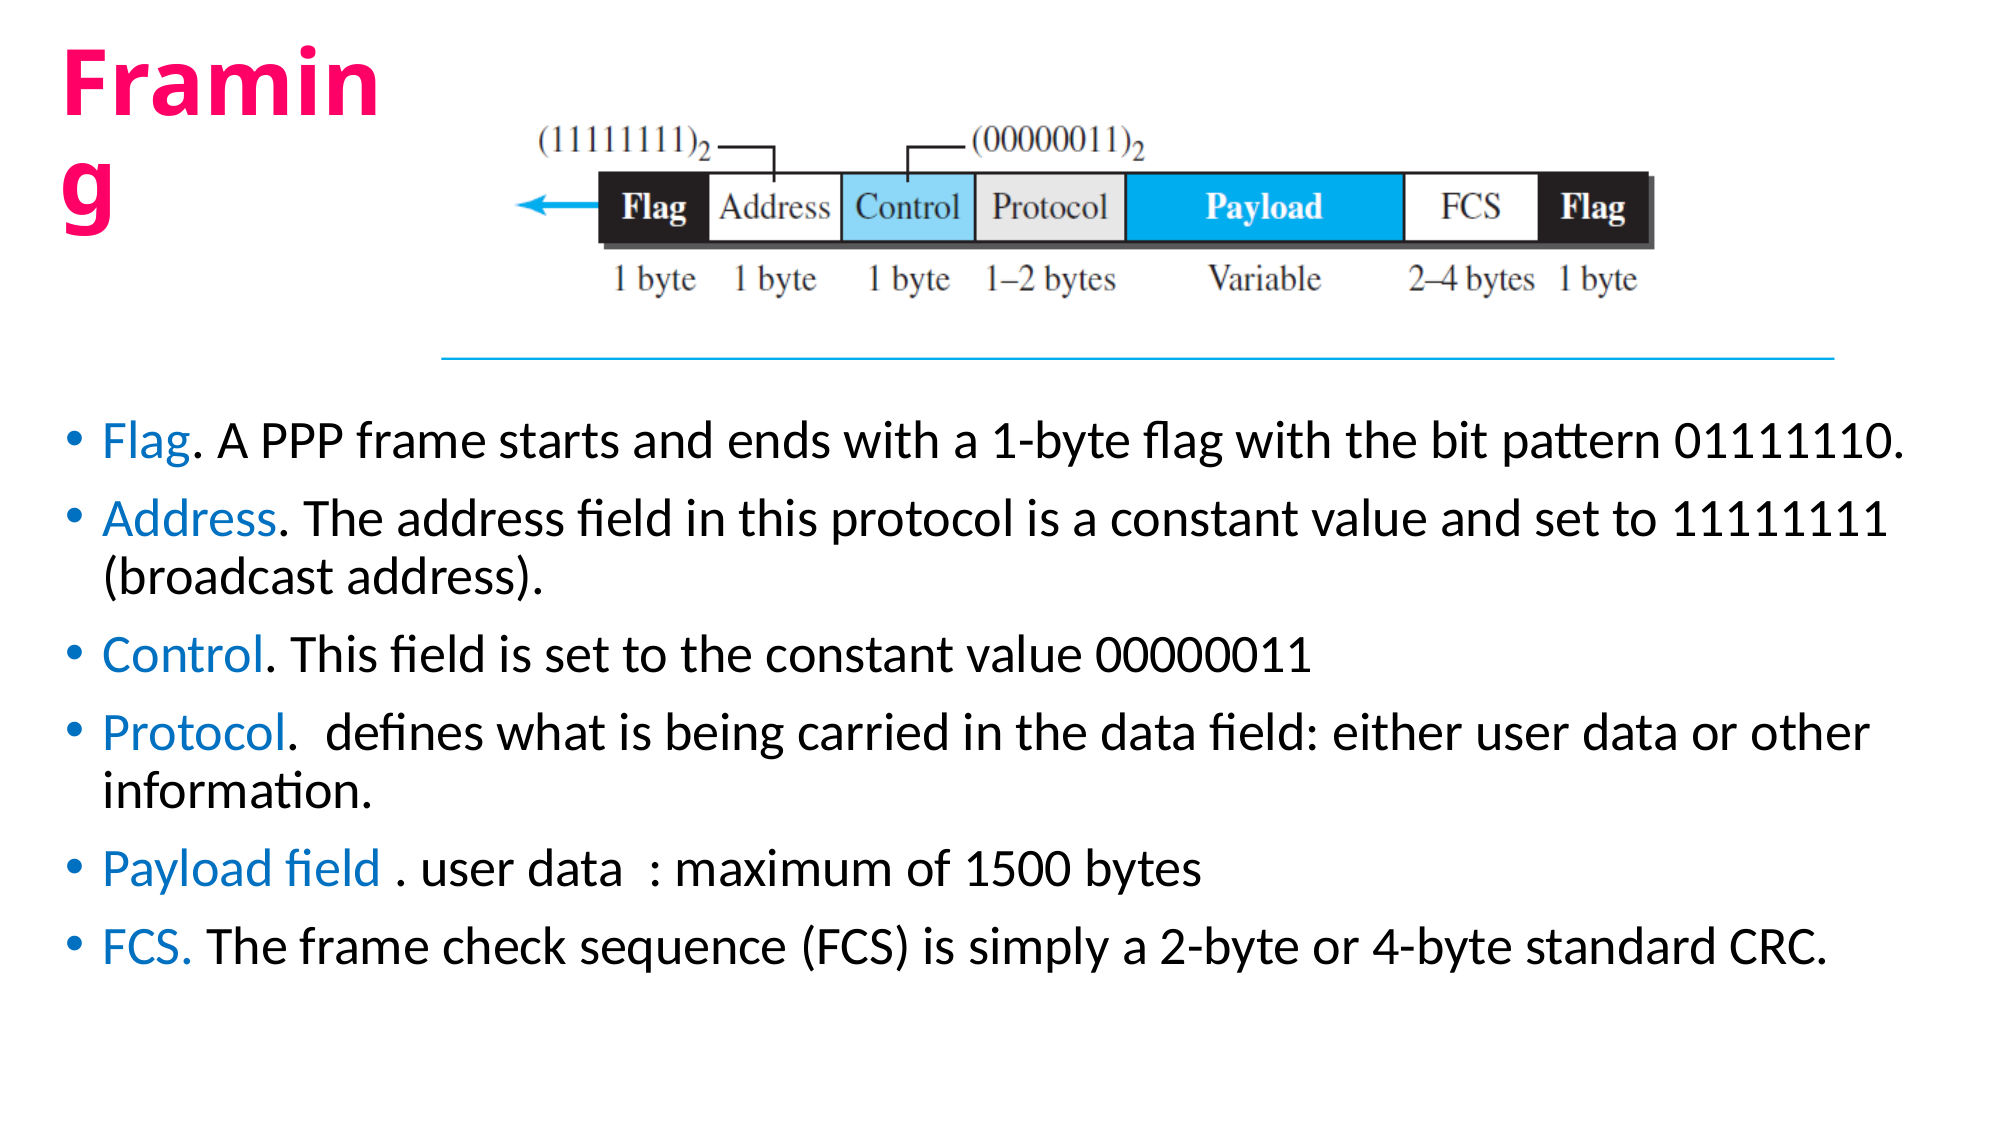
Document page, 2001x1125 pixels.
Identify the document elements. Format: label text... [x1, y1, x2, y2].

title Framing [44, 26, 449, 244]
picture [441, 71, 1872, 360]
list Flag. A PPP frame starts and ends with a 1-byte flag with the bit pattern 01111110. Address. The address field in this protocol is a constant value and set to 11111111 (broadcast address). Control. This field is set to the constant value 00000011 Protocol. defines what is being carried in the data field: either user data or other information. Payload field . user data : maximum of 1500 bytes FCS. The frame check sequence (FCS) is simply a 2-byte or 4-byte standard CRC. [50, 404, 1950, 1029]
